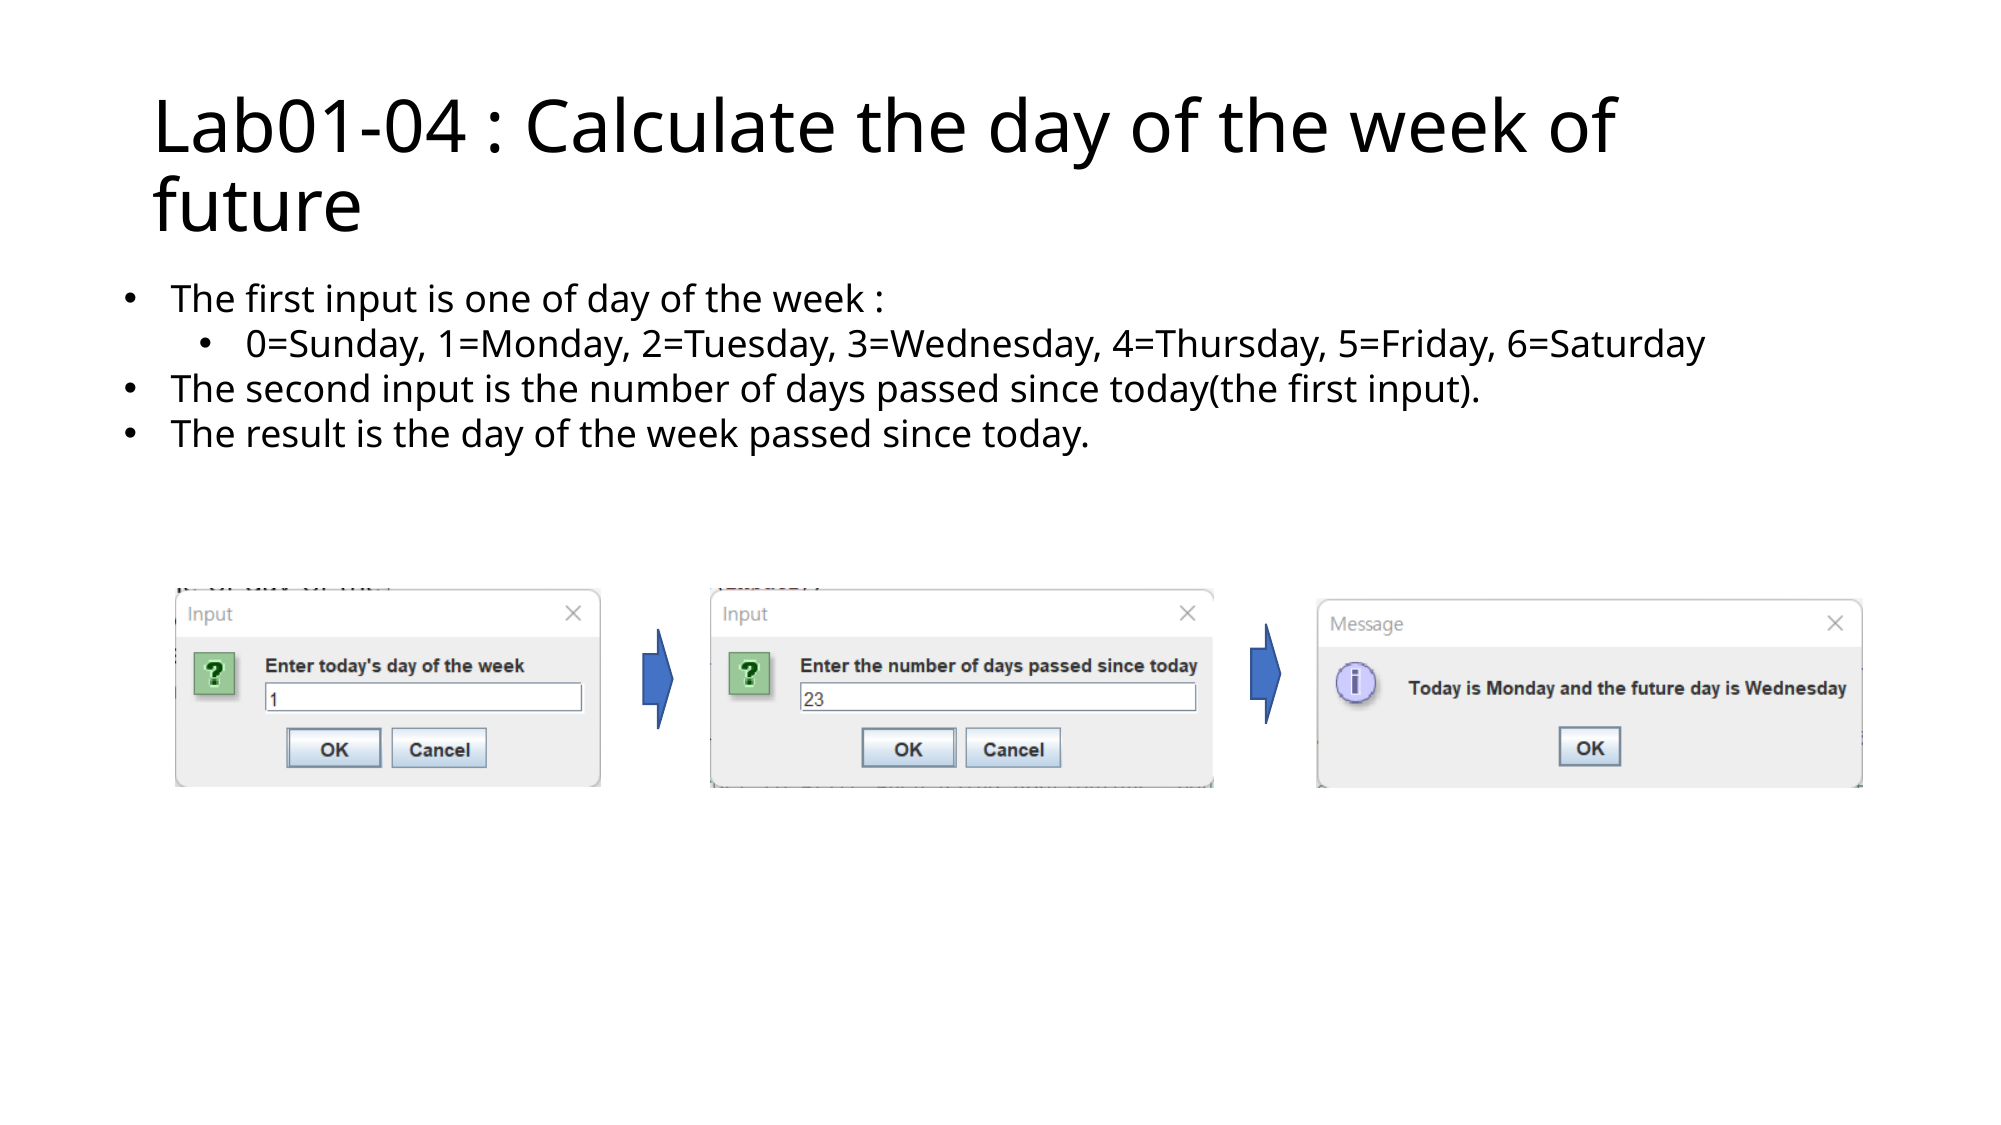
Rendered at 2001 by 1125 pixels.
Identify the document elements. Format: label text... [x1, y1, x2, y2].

text_box The first input is one of day of the week : 0=Sunday, 1=Monday, 2=Tuesday, 3=Wednesday, 4=Thursday, 5=Friday, 6=Saturday The second input is the number of days passed since today(the first input). The result is the day of the week passed since today. [109, 267, 1907, 508]
text_box [642, 628, 674, 730]
picture [175, 588, 601, 787]
title Lab01-04 : Calculate the day of the week of future [137, 59, 1863, 267]
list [710, 588, 1214, 788]
text_box [1250, 623, 1282, 725]
picture [1316, 598, 1863, 788]
